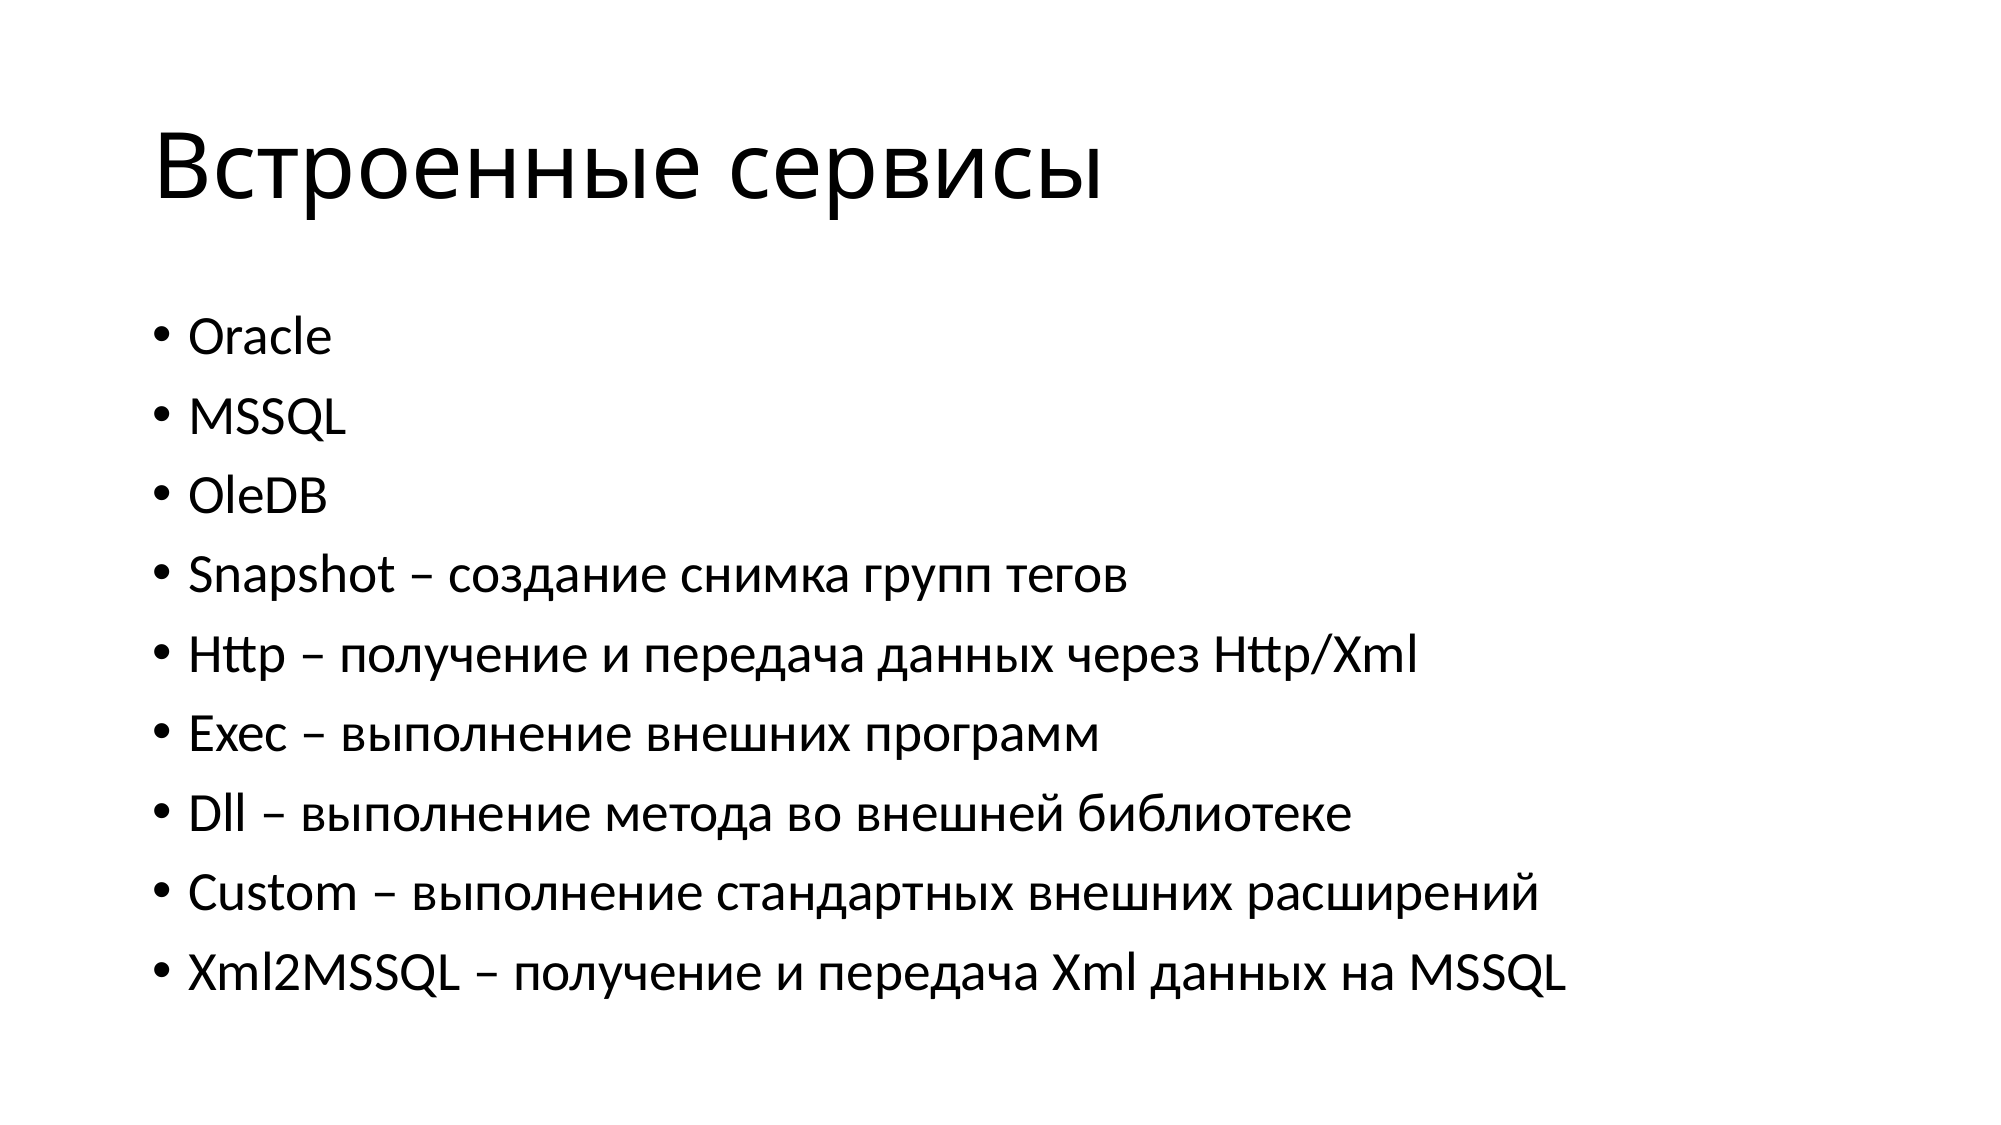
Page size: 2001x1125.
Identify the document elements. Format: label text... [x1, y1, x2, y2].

list Oracle MSSQL OleDB Snapshot – создание снимка групп тегов Http – получение и передача данных через Http/Xml Exec – выполнение внешних программ Dll – выполнение метода во внешней библиотеке Custom – выполнение стандартных внешних расширений Xml2MSSQL – получение и передача Xml данных на MSSQL [137, 299, 1863, 1014]
title Встроенные сервисы [137, 59, 1863, 278]
